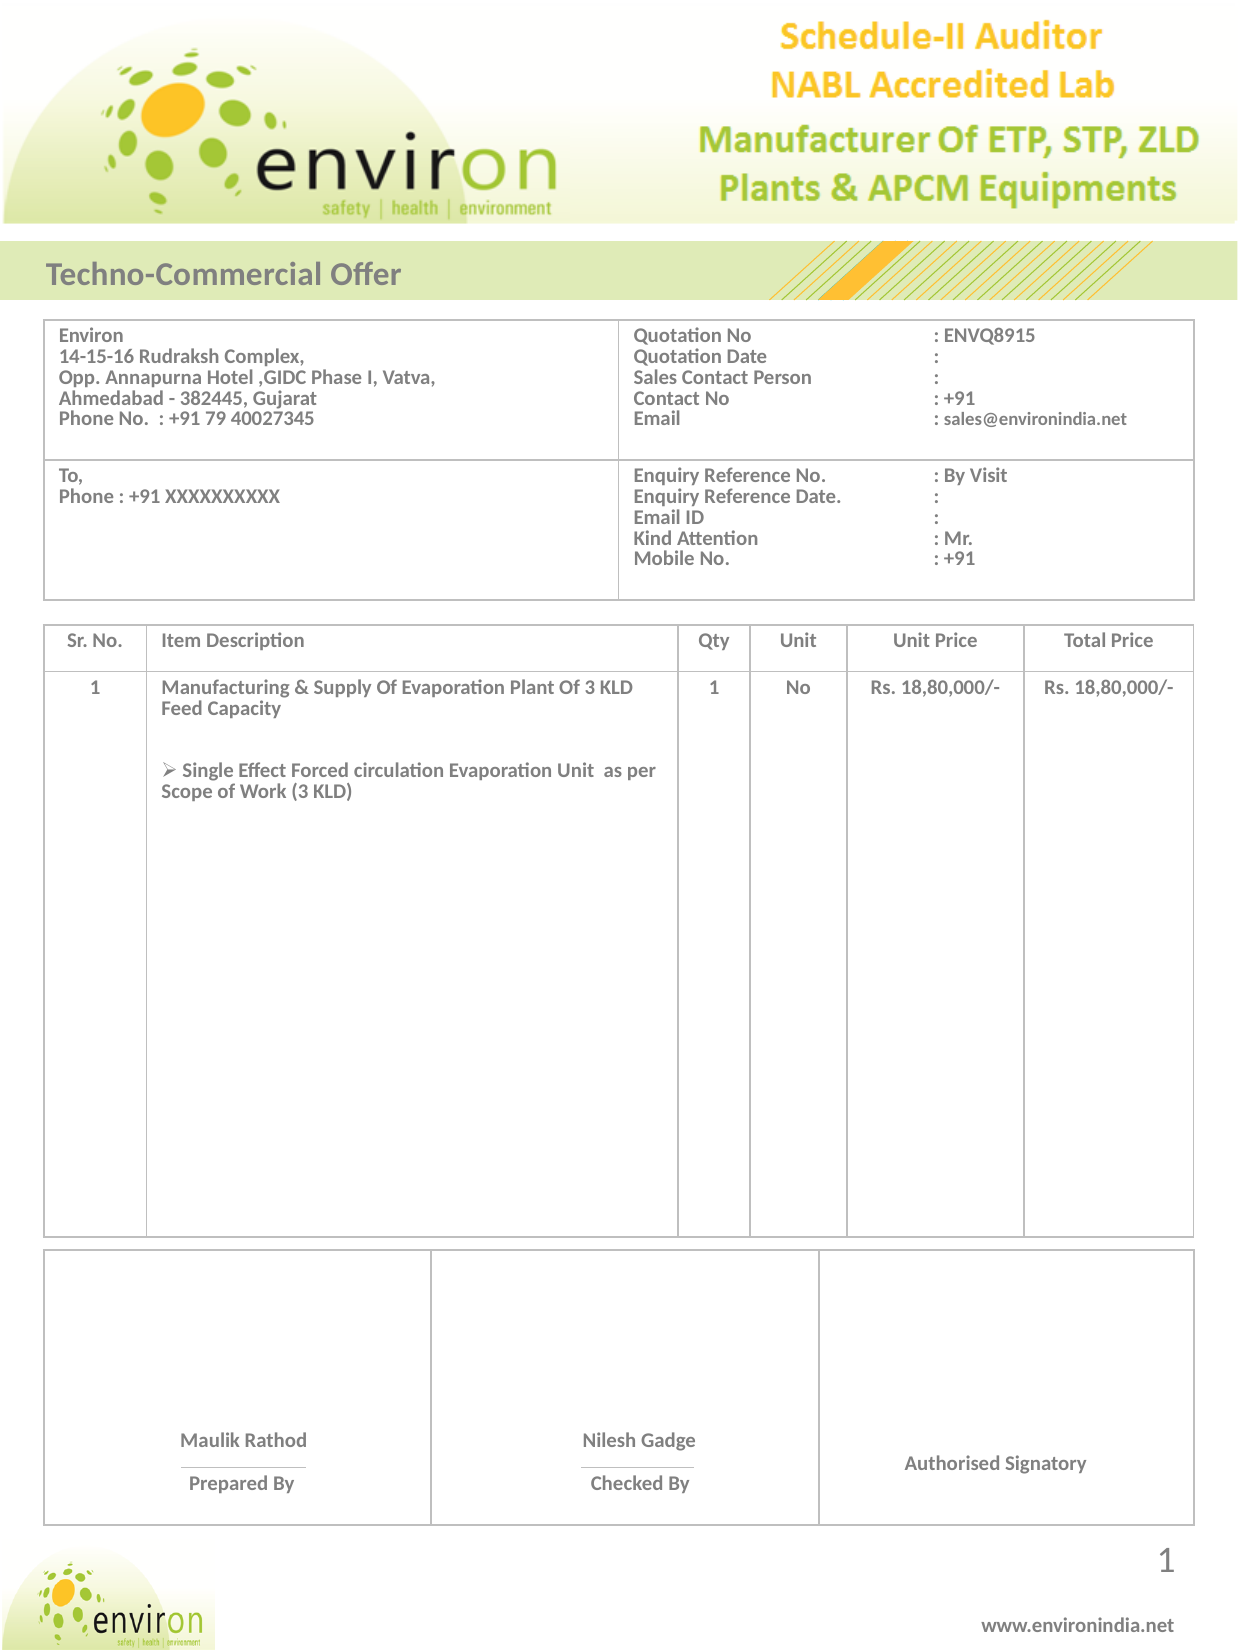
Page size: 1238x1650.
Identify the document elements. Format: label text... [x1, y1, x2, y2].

table_cell 1 [679, 672, 749, 1236]
text_box [979, 244, 1050, 300]
text_box [967, 244, 1038, 300]
text_box [955, 244, 1025, 300]
picture [0, 0, 1238, 236]
text_box [850, 244, 915, 300]
text_box [881, 244, 952, 300]
text_box [795, 244, 866, 300]
text_box www.environindia.net [981, 1610, 1219, 1638]
text_box [808, 244, 878, 300]
text_box [1040, 251, 1094, 300]
table_header [820, 1251, 1193, 1524]
text_box [771, 244, 842, 300]
table_header Authorised Signatory [881, 1448, 1110, 1483]
text_box [783, 244, 854, 300]
text_box [869, 244, 940, 300]
text_box [1077, 284, 1094, 300]
text_box [857, 244, 928, 300]
table_header Sr. No. [45, 626, 146, 671]
table_header [45, 1251, 430, 1524]
text_box [906, 244, 976, 300]
text_box [991, 244, 1062, 300]
table_header Prepared By [156, 1468, 327, 1503]
text_box [1028, 244, 1094, 300]
table_header Total Price [1025, 626, 1193, 671]
text_box [1016, 244, 1087, 300]
text_box [930, 244, 1001, 300]
table_cell To, Phone : +91 XXXXXXXXXX [45, 461, 618, 599]
table_cell No [751, 672, 846, 1236]
table_header Nilesh Gadge [548, 1425, 731, 1461]
table_cell Manufacturing & Supply Of Evaporation Plant Of 3 KLD Feed Capacity Single Effect Forced circulation Evaporation Unit as per Scope of Work (3 KLD) [147, 672, 677, 1236]
table_cell Rs. 18,80,000/- [1025, 672, 1193, 1236]
title Techno-Commercial Offer [43, 249, 693, 319]
table_header [432, 1251, 818, 1524]
table_cell 1 [45, 672, 146, 1236]
table_header Unit Price [848, 626, 1023, 671]
text_box [817, 244, 911, 300]
text_box [1003, 244, 1074, 300]
table_header Maulik Rathod [156, 1425, 331, 1461]
table_header Environ 14-15-16 Rudraksh Complex, Opp. Annapurna Hotel ,GIDC Phase I, Vatva, Ahmedabad - 382445, Gujarat Phone No. : +91 79 40027345 [45, 321, 618, 459]
text_box [893, 244, 964, 300]
table_header Quotation No : ENVQ8915 Quotation Date : Sales Contact Person : Contact No : +91 Email : sales@environindia.net [619, 321, 1193, 459]
table_header Unit [751, 626, 846, 671]
slide_number 1 [891, 1534, 1176, 1580]
text_box [1094, 242, 1238, 300]
table_cell Enquiry Reference No. : By Visit Enquiry Reference Date. : Email ID : Kind Attention : Mr. Mobile No. : +91 [619, 461, 1193, 599]
table_header Item Description [147, 626, 677, 671]
text_box [1065, 273, 1094, 300]
text_box [1052, 262, 1094, 300]
picture [0, 1537, 215, 1650]
table_header Qty [679, 626, 749, 671]
table_cell Rs. 18,80,000/- [848, 672, 1023, 1236]
text_box [0, 243, 830, 300]
text_box [942, 244, 1013, 300]
table_header Checked By [548, 1468, 719, 1503]
text_box [918, 244, 989, 300]
